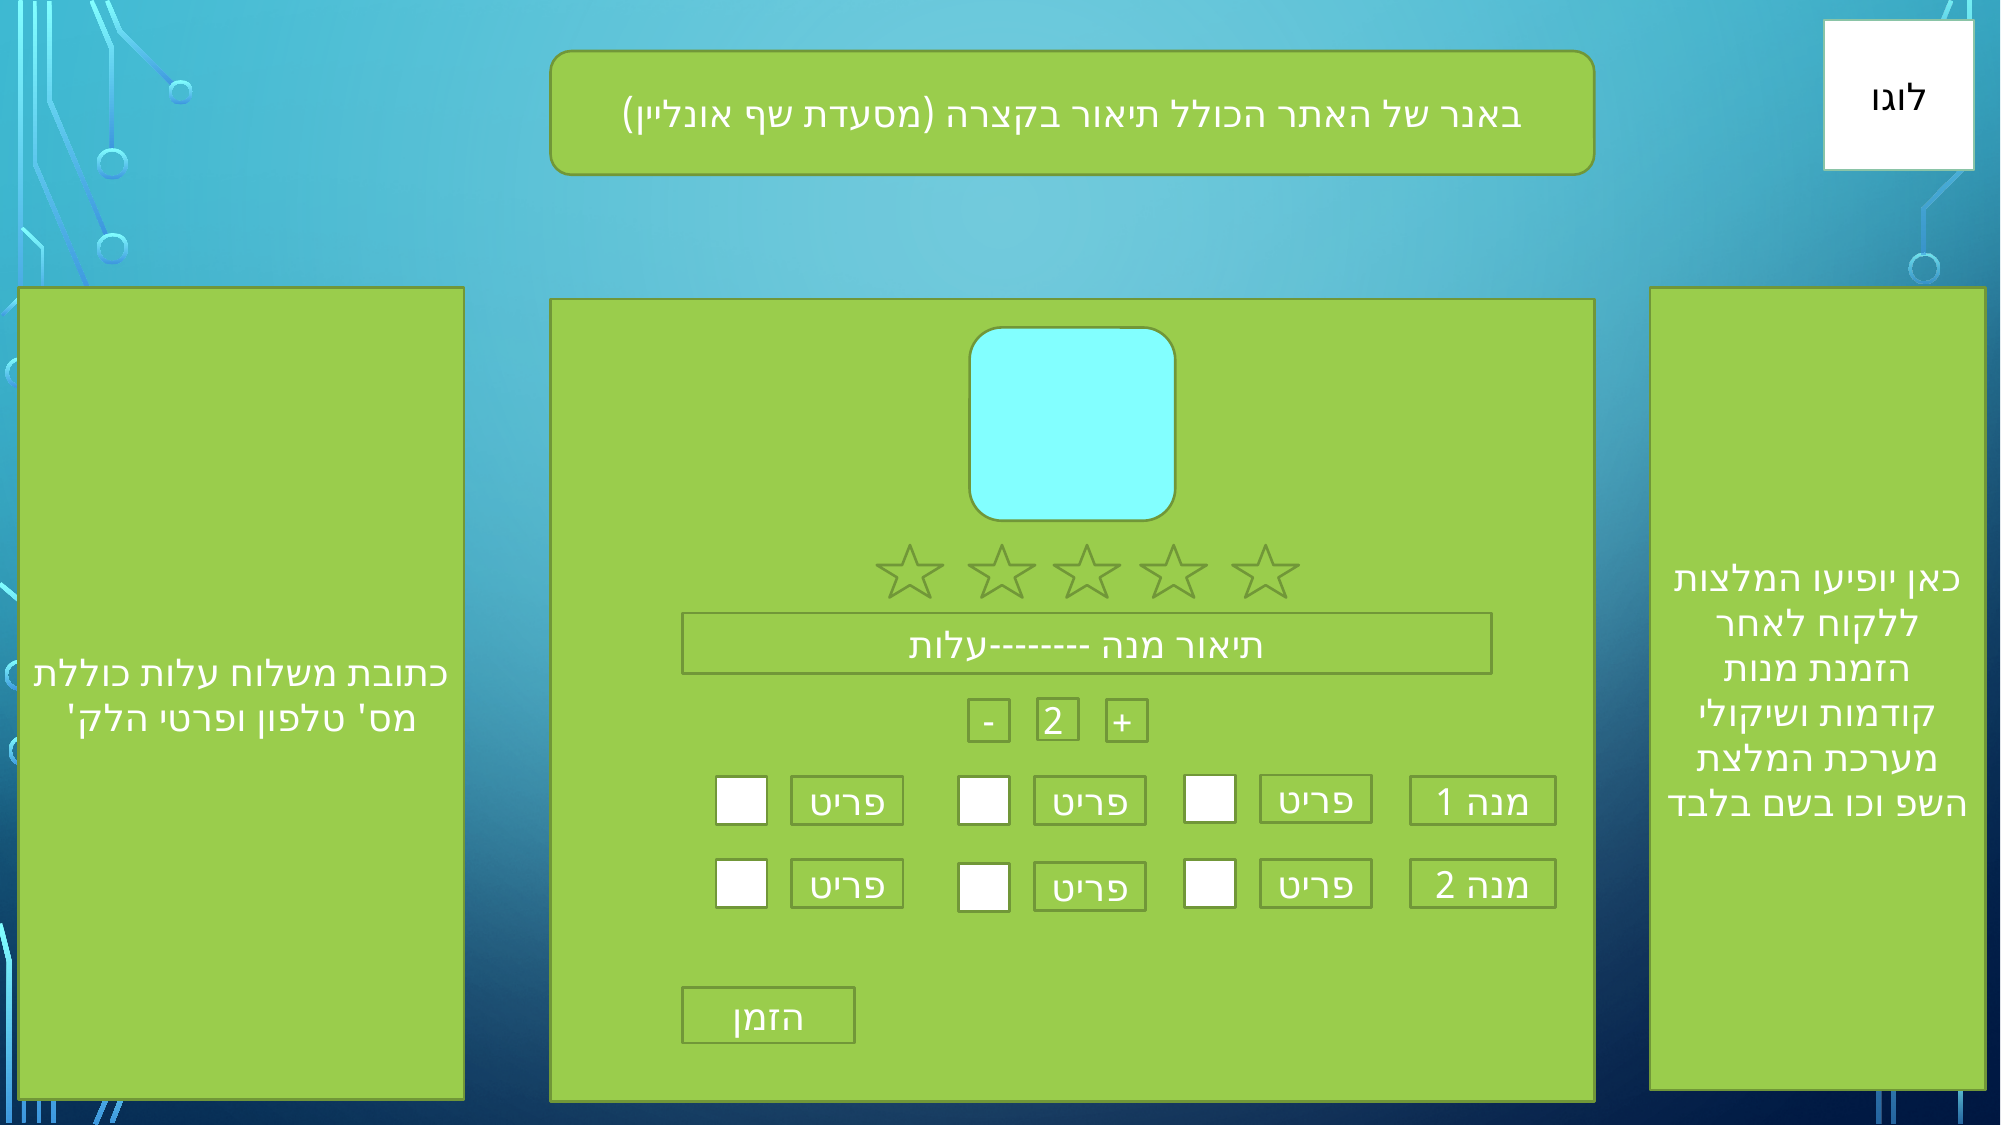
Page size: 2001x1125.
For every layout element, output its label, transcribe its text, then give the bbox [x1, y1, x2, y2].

text_box פריט [1033, 775, 1147, 826]
text_box פריט [790, 858, 904, 909]
text_box פריט [790, 775, 904, 826]
text_box [1183, 858, 1237, 909]
text_box [968, 326, 1177, 523]
text_box [715, 775, 768, 826]
text_box + [1105, 698, 1149, 743]
text_box [1139, 543, 1209, 599]
text_box - [967, 698, 1011, 743]
text_box מנה 1 [1409, 775, 1557, 826]
text_box [1052, 543, 1122, 599]
text_box [957, 775, 1011, 826]
text_box [1231, 543, 1301, 599]
text_box הזמן [681, 986, 856, 1044]
text_box 2 [1036, 697, 1080, 741]
text_box פריט [1259, 858, 1373, 909]
text_box כתובת משלוח עלות כוללת מס' טלפון ופרטי הלק' [17, 286, 465, 1101]
text_box [1183, 774, 1237, 824]
text_box כאן יופיעו המלצות ללקוח לאחר הזמנת מנות קודמות ושיקולי מערכת המלצת השפ וכו בשם בלבד [1649, 286, 1987, 1091]
text_box תיאור מנה --------עלות [681, 612, 1493, 675]
text_box פריט [1259, 774, 1373, 824]
text_box [715, 858, 768, 909]
text_box באנר של האתר הכולל תיאור בקצרה (מסעדת שף אונליין) [549, 49, 1596, 177]
text_box מנה 2 [1409, 858, 1557, 909]
text_box [967, 543, 1037, 599]
text_box [957, 862, 1011, 913]
text_box [549, 298, 1596, 1103]
text_box [875, 543, 945, 599]
text_box לוגו [1823, 19, 1975, 171]
text_box פריט [1033, 861, 1147, 912]
